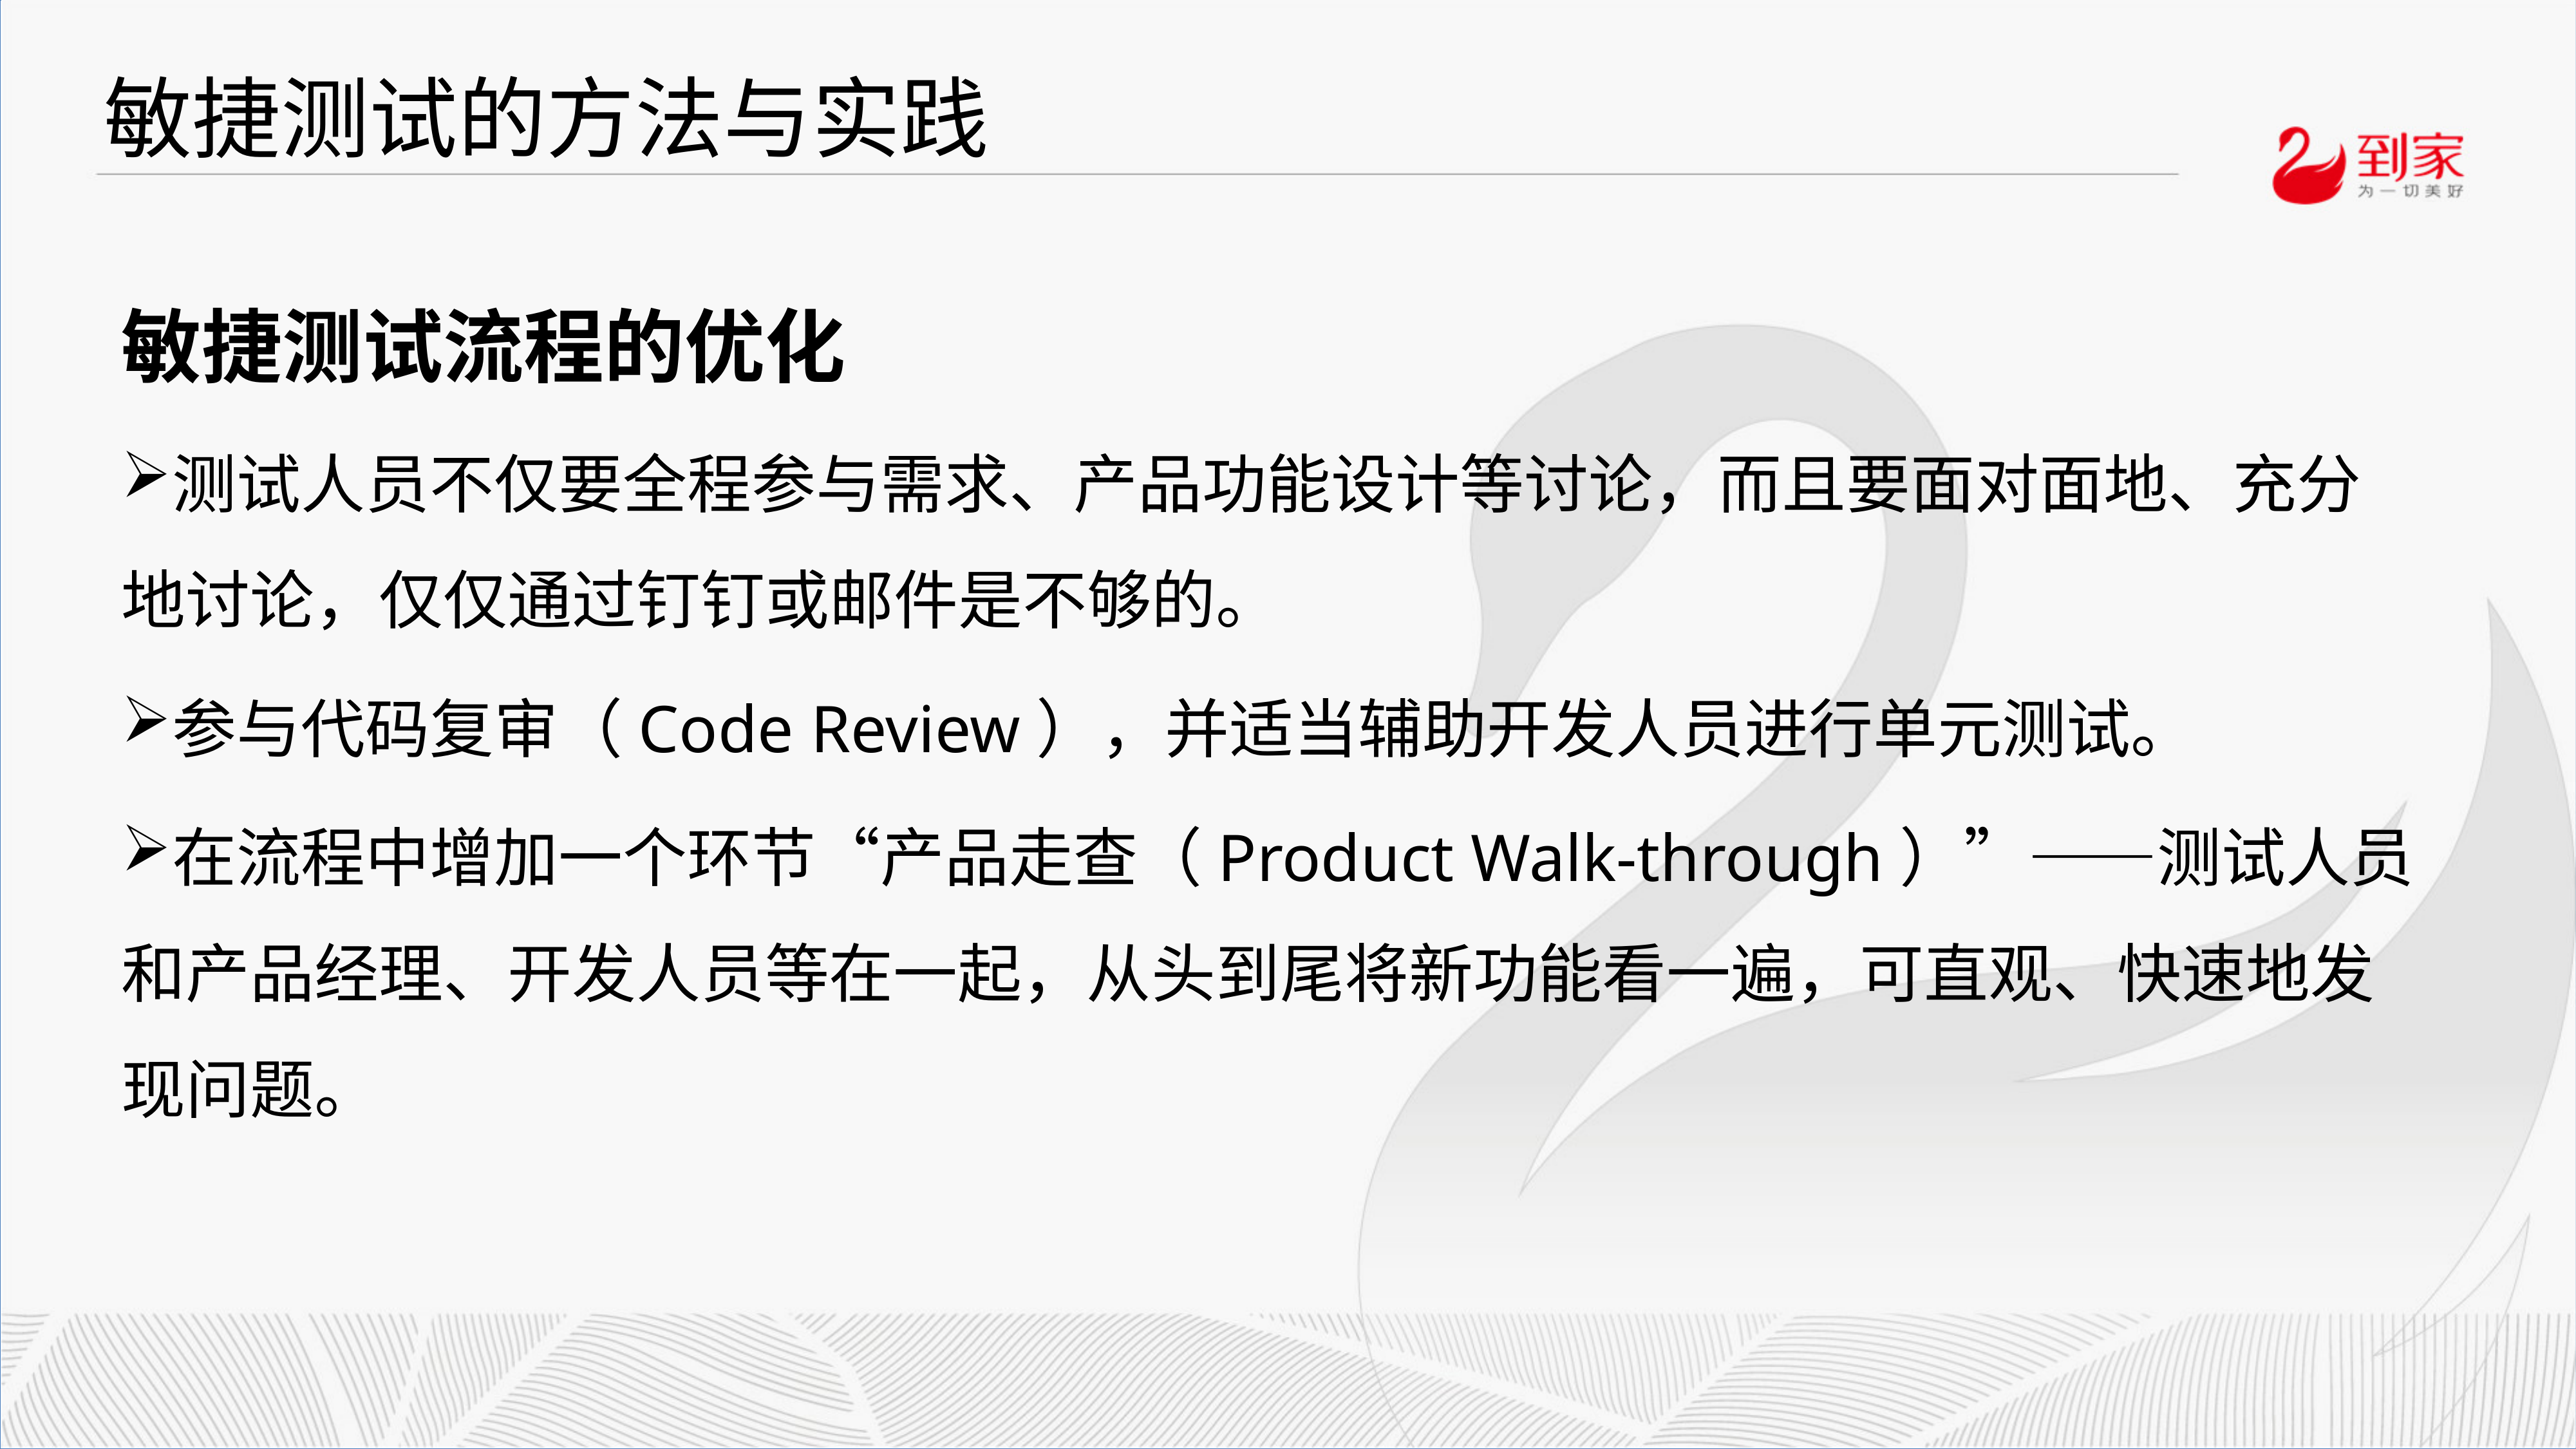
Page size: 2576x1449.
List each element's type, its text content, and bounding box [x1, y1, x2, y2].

title 敏捷测试的方法与实践 [94, 58, 2142, 171]
list 敏捷测试流程的优化 测试人员不仅要全程参与需求、产品功能设计等讨论，而且要面对面地、充分地讨论，仅仅通过钉钉或邮件是不够的。 参与代码复审（Code Review），并适当辅助开发人员进行单元测试。 在流程中增加一个环节“产品走查（Product Walk-through）”——测试人员和产品经理、开发人员等在一起，从头到尾将新功能看一遍，可直观、快速地发现问题。 [111, 242, 2430, 1361]
picture [1, 0, 2576, 1448]
